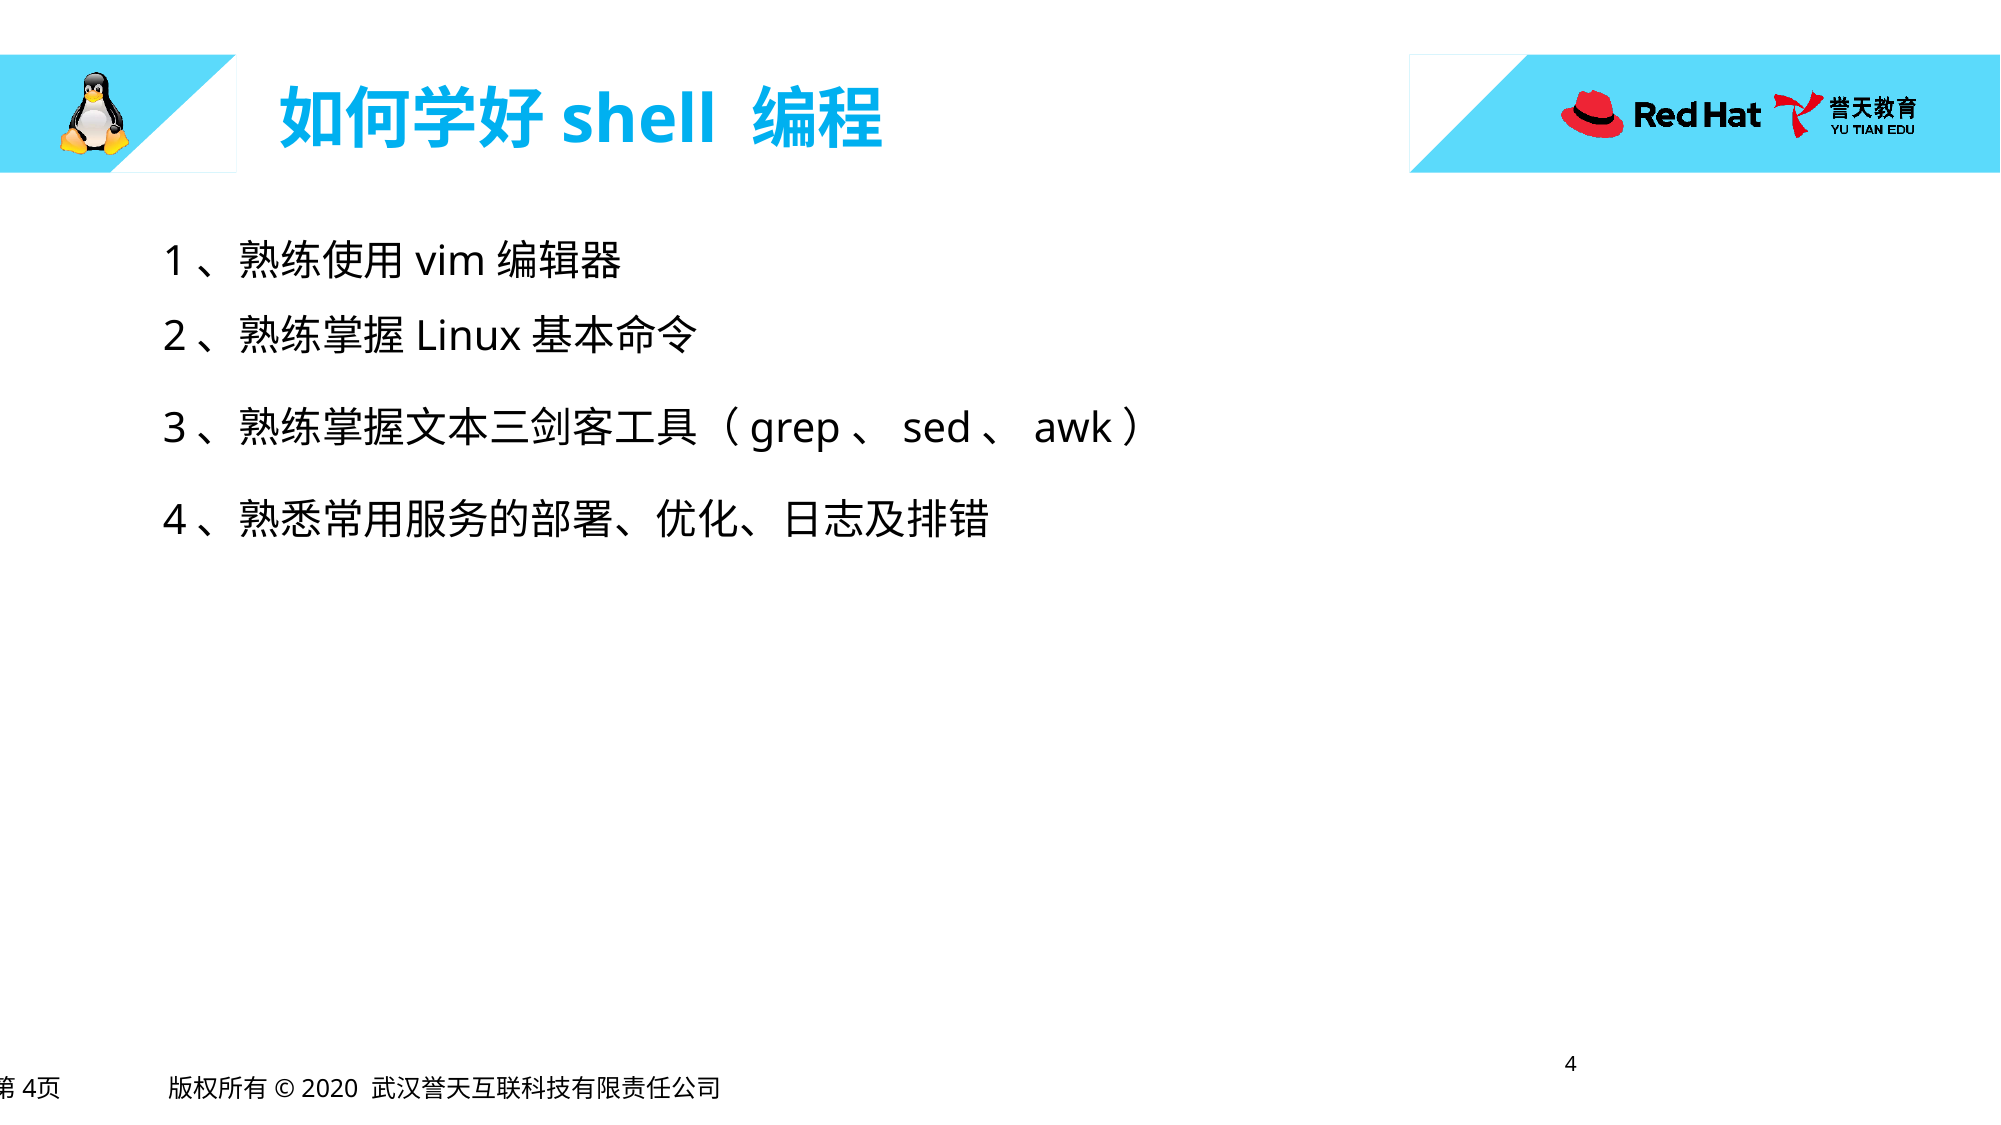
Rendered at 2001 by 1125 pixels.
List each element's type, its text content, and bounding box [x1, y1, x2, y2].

picture [1875, 90, 1916, 138]
slide_number 3 [1550, 1042, 2000, 1103]
title 如何学好shell 编程 [261, 67, 1875, 173]
picture [60, 72, 129, 155]
list 1、熟练使用vim编辑器 2、熟练掌握Linux基本命令 3、熟练掌握文本三剑客工具（grep、sed、awk） 4、熟悉常用服务的部署、优化、日志及排错 [149, 202, 1883, 971]
